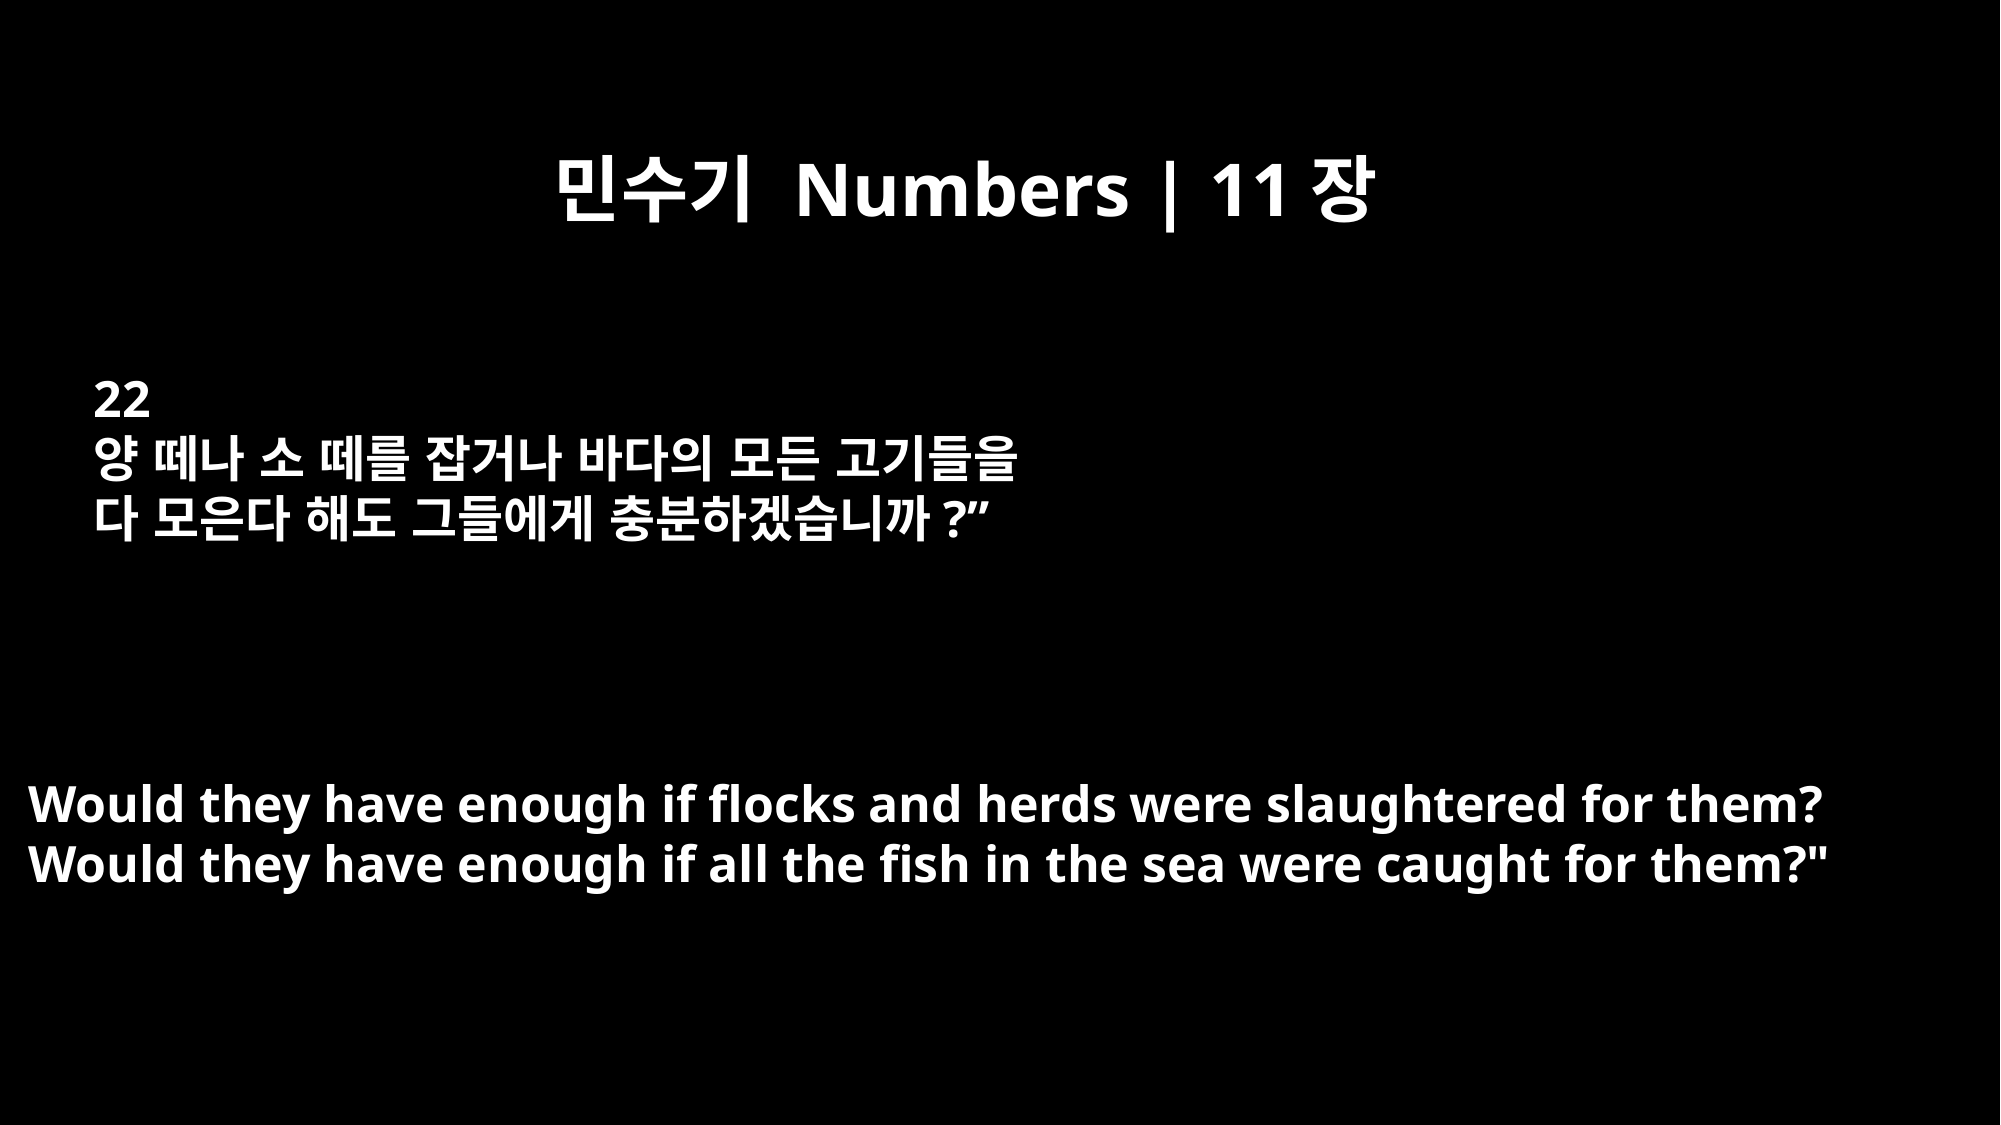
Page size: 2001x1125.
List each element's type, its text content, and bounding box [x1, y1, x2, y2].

text_box 22 양 떼나 소 떼를 잡거나 바다의 모든 고기들을 다 모은다 해도 그들에게 충분하겠습니까?” [78, 359, 1035, 555]
text_box 민수기 Numbers | 11장 [538, 136, 1393, 239]
text_box Would they have enough if flocks and herds were slaughtered for them? Would they have enough if all the fish in the sea were caught for them?" [13, 764, 1846, 900]
